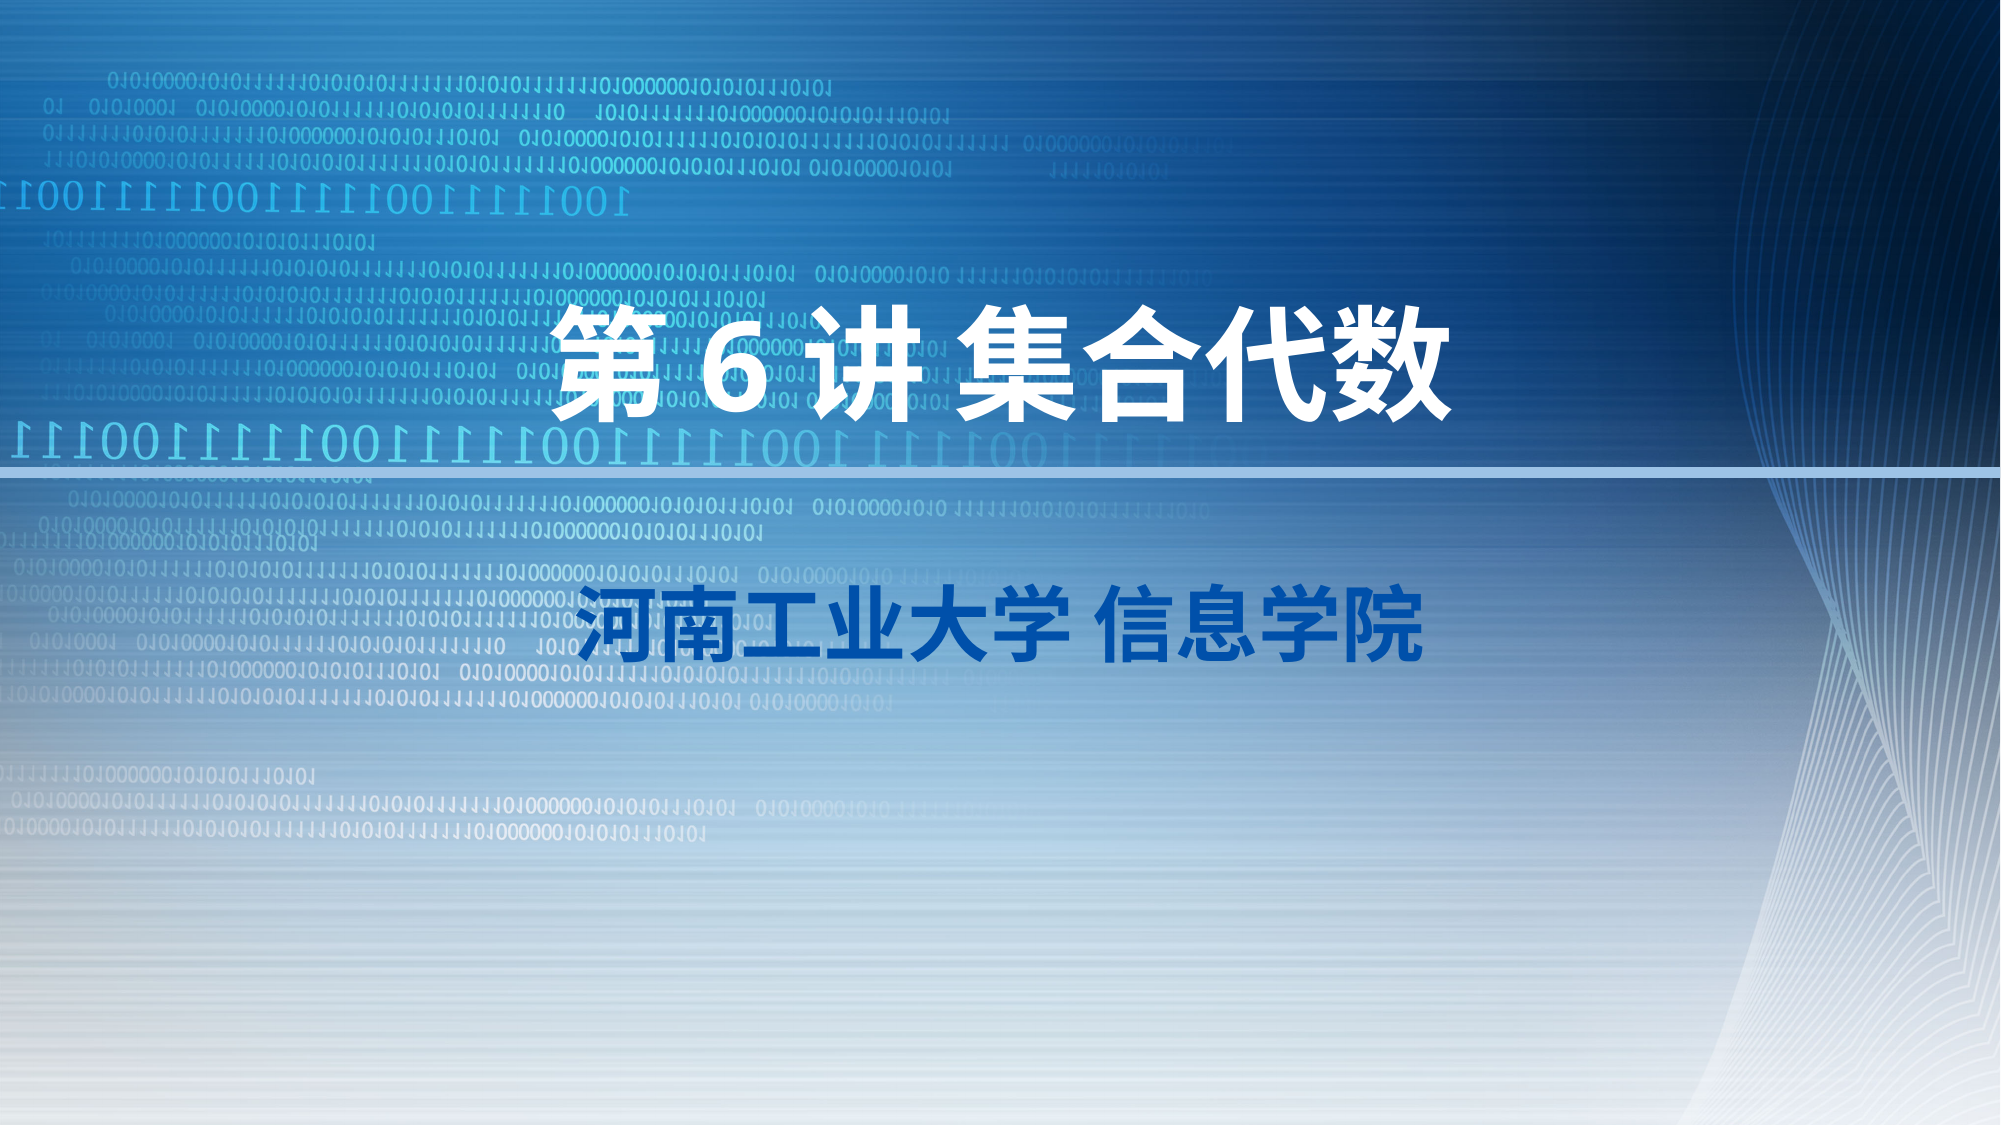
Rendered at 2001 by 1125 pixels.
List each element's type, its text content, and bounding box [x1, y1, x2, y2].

picture [0, 478, 2001, 1125]
subtitle 河南工业大学 信息学院 [249, 564, 1750, 681]
title 第6讲 集合代数 [111, 295, 1888, 447]
picture [0, 0, 2001, 467]
